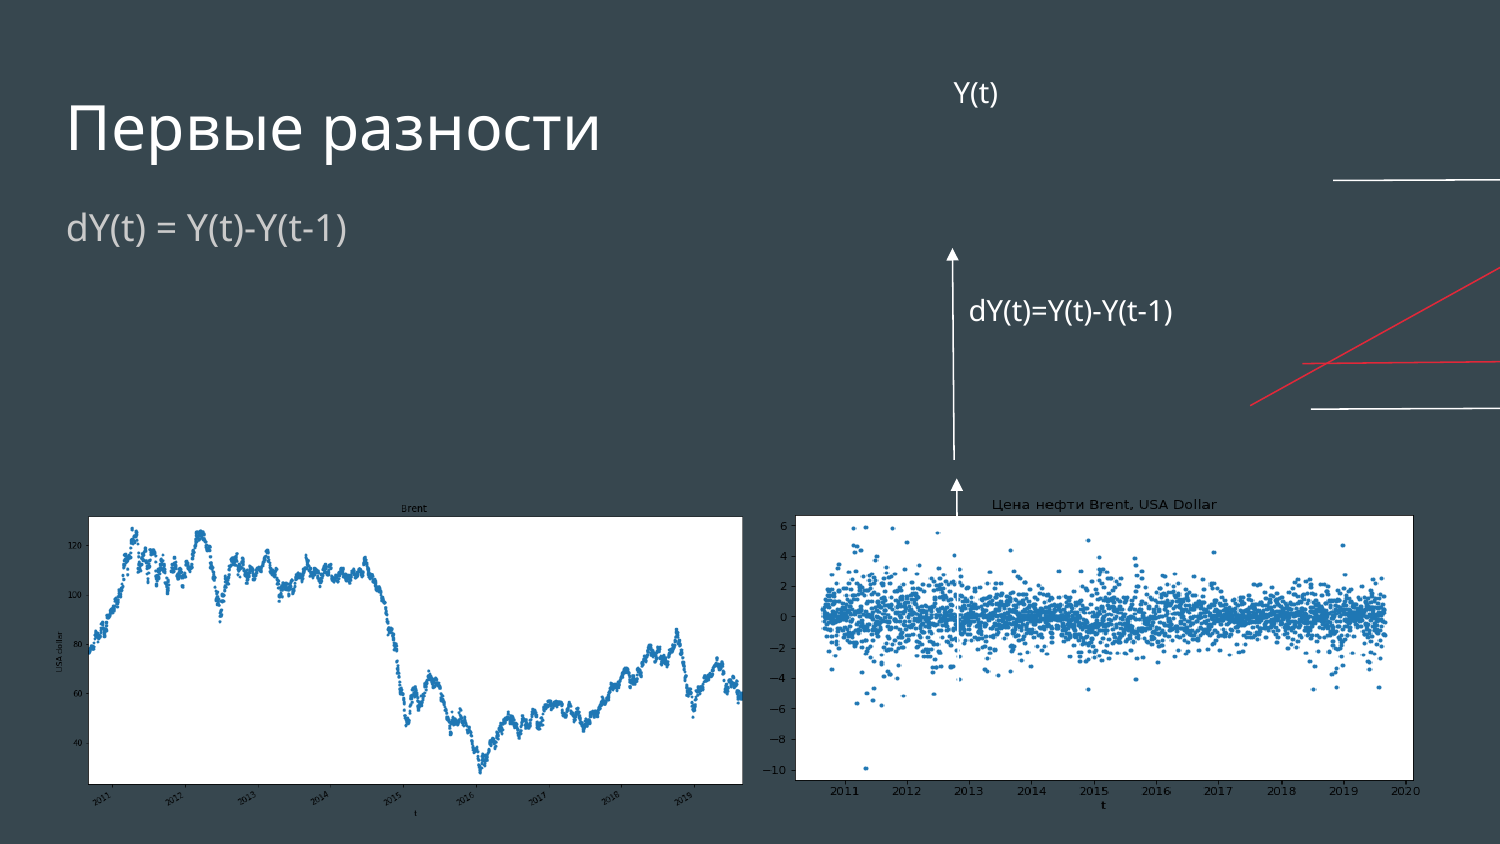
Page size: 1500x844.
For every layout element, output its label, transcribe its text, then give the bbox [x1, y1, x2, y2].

text_box Y(t) [938, 59, 1027, 113]
text_box [950, 478, 964, 491]
text_box [946, 248, 959, 460]
picture [758, 492, 1465, 817]
picture [51, 498, 751, 823]
text_box dY(t)=Y(t)-Y(t-1) [953, 277, 1294, 331]
text_box Первые разности [51, 72, 1449, 167]
text_box dY(t) = Y(t)-Y(t-1) [51, 188, 1449, 499]
